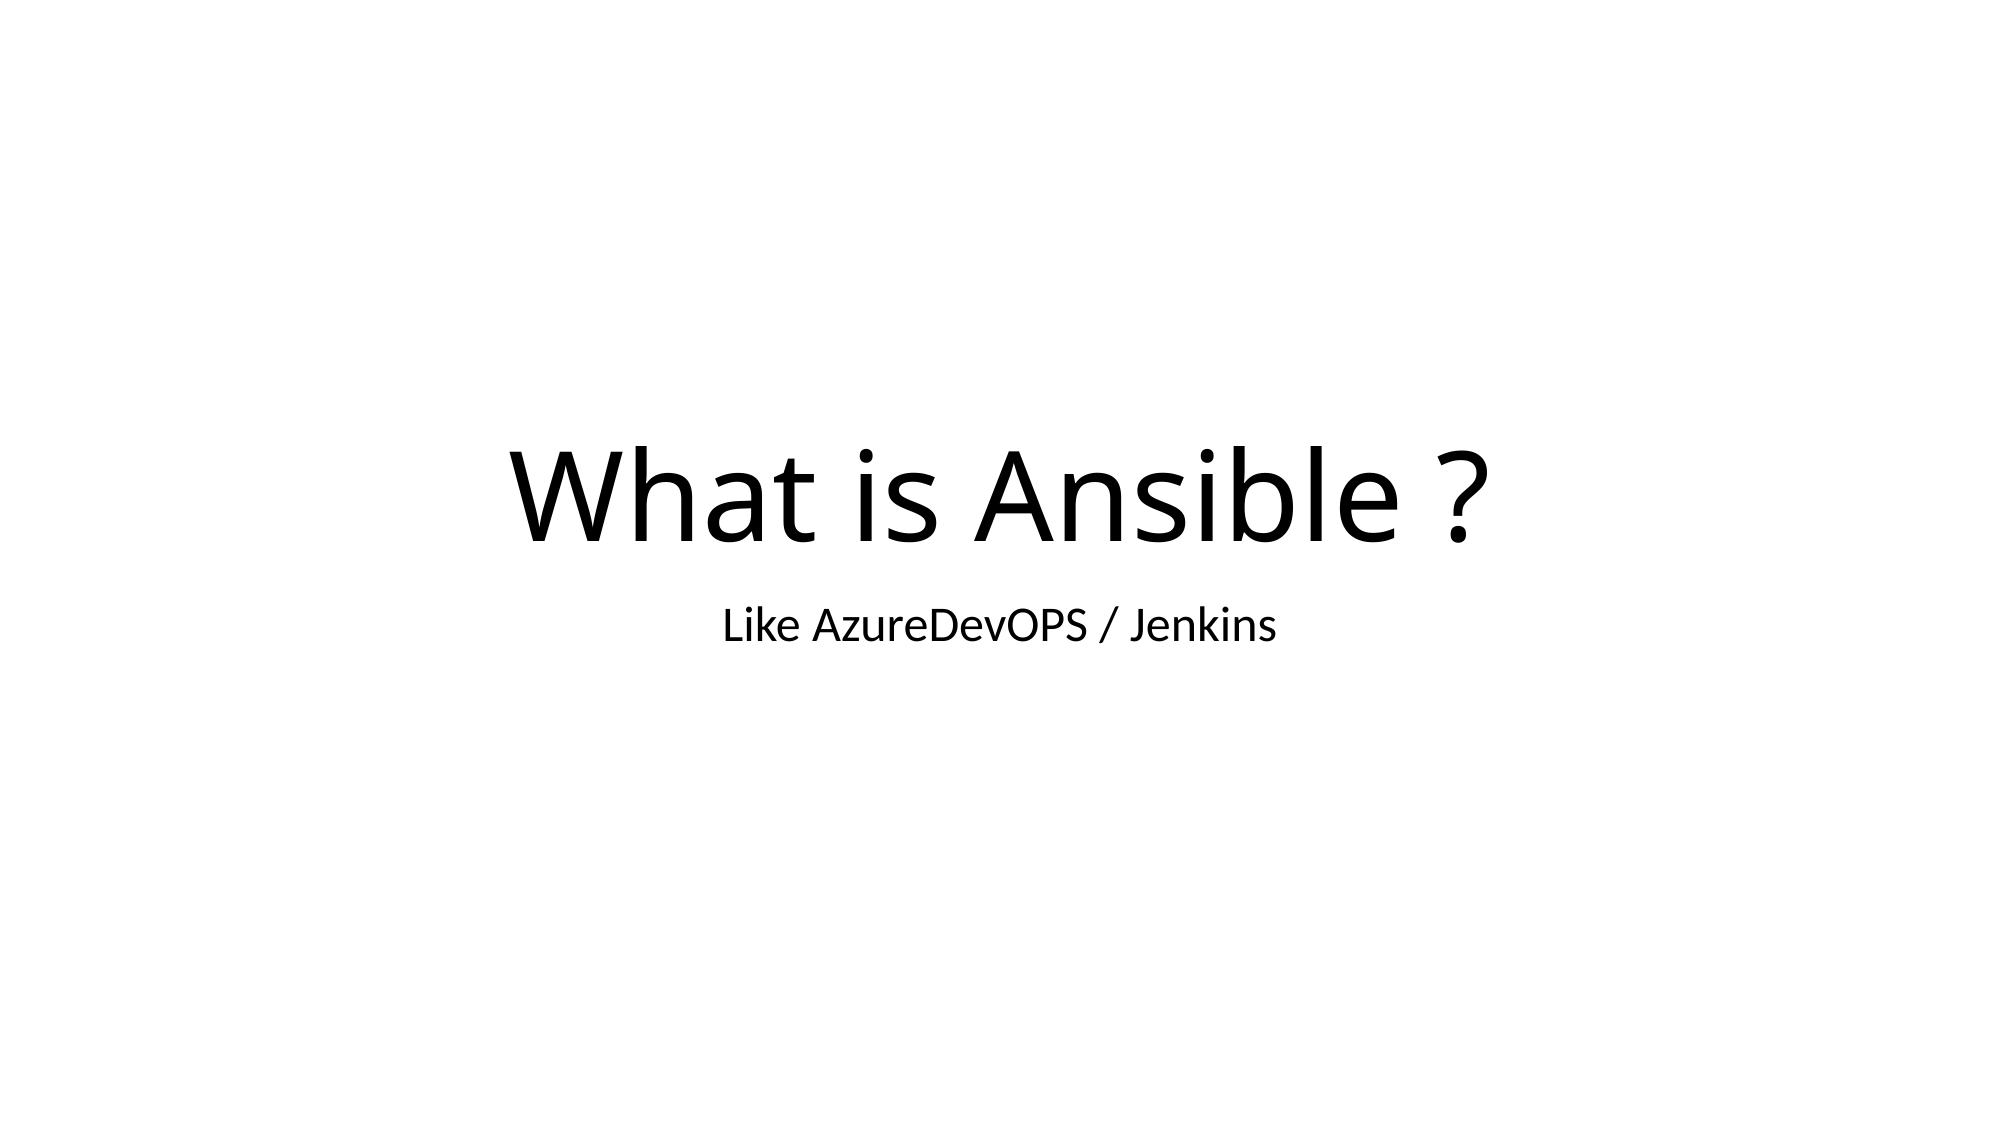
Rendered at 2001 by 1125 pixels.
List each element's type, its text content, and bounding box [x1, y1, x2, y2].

subtitle Like AzureDevOPS / Jenkins [249, 590, 1750, 863]
title What is Ansible ? [249, 184, 1750, 576]
